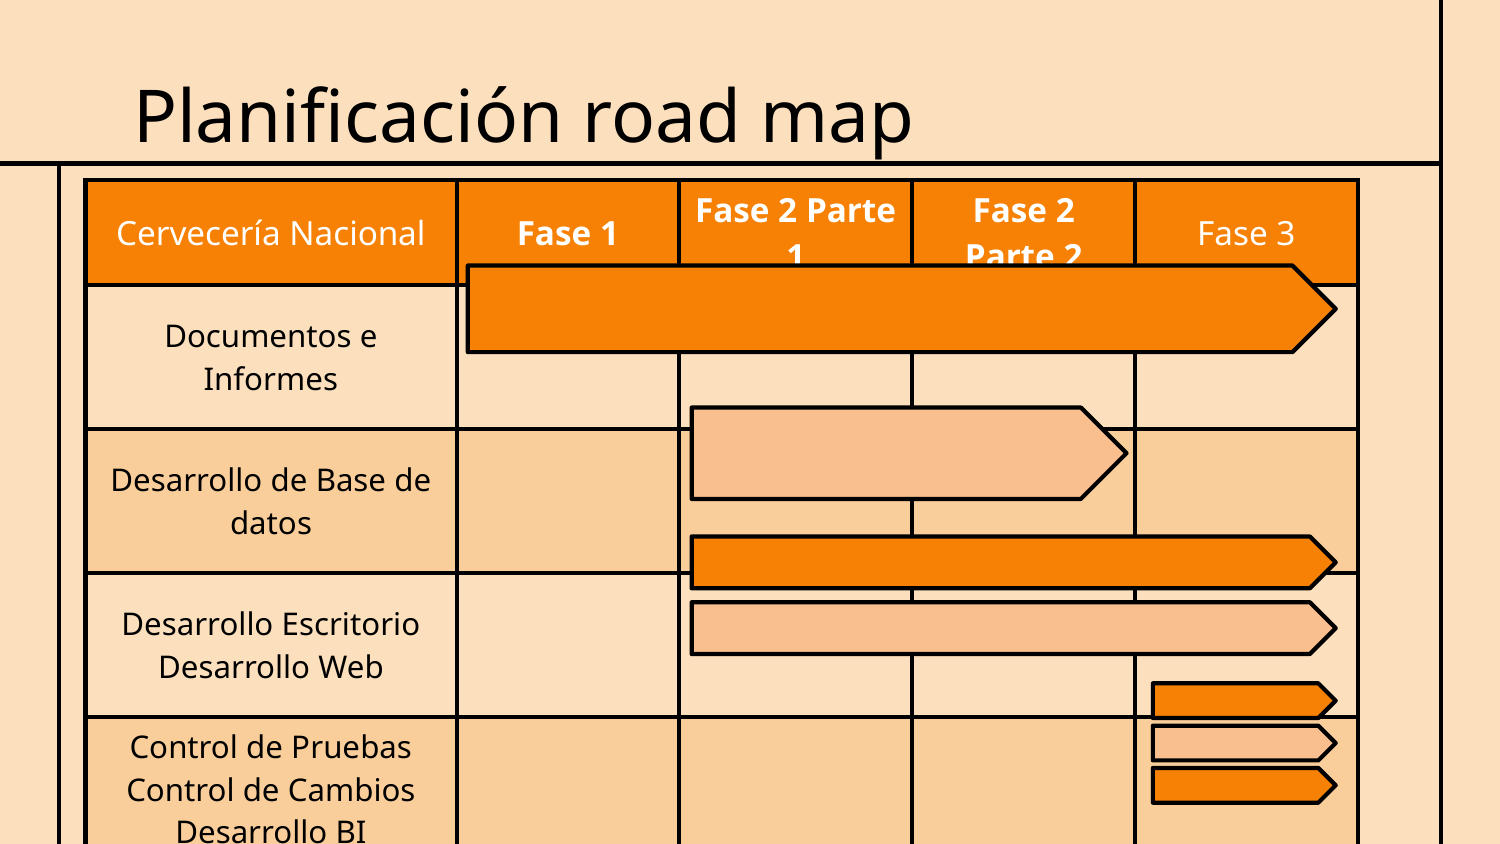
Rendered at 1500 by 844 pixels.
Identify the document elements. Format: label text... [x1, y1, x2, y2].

text_box [691, 536, 1336, 589]
table_cell [1137, 431, 1356, 571]
table_cell Control de Pruebas Control de Cambios Desarrollo BI [88, 719, 455, 844]
table_header Cervecería Nacional [88, 182, 455, 283]
text_box [691, 407, 1127, 499]
table_cell [459, 719, 677, 844]
table_cell Desarrollo de Base de datos [88, 431, 455, 571]
text_box [1152, 683, 1336, 719]
table_header Fase 3 [1137, 182, 1356, 283]
title Planificación road map [118, 54, 1382, 160]
table_cell [914, 431, 1133, 536]
table_cell [914, 655, 1133, 715]
table_header Fase 2 Parte 1 [681, 182, 910, 265]
text_box [1152, 767, 1336, 803]
table_header Fase 1 [459, 182, 677, 283]
table_cell [1137, 287, 1356, 427]
table_header Fase 2 Parte 2 [914, 182, 1133, 265]
table_cell [459, 287, 677, 427]
table_cell Documentos e Informes [88, 287, 455, 427]
table_cell [914, 719, 1133, 844]
table_cell [1137, 719, 1356, 844]
table_cell [459, 431, 677, 571]
table_cell [914, 589, 1133, 602]
table_cell [1137, 575, 1356, 715]
table_cell [914, 353, 1133, 427]
table_cell [681, 353, 910, 427]
text_box [467, 265, 1336, 353]
text_box [691, 602, 1336, 655]
table_cell Desarrollo Escritorio Desarrollo Web [88, 575, 455, 715]
table_cell [681, 575, 910, 715]
table_cell [459, 575, 677, 715]
table_cell [681, 431, 910, 571]
text_box [1152, 725, 1336, 761]
table_cell [681, 719, 910, 844]
